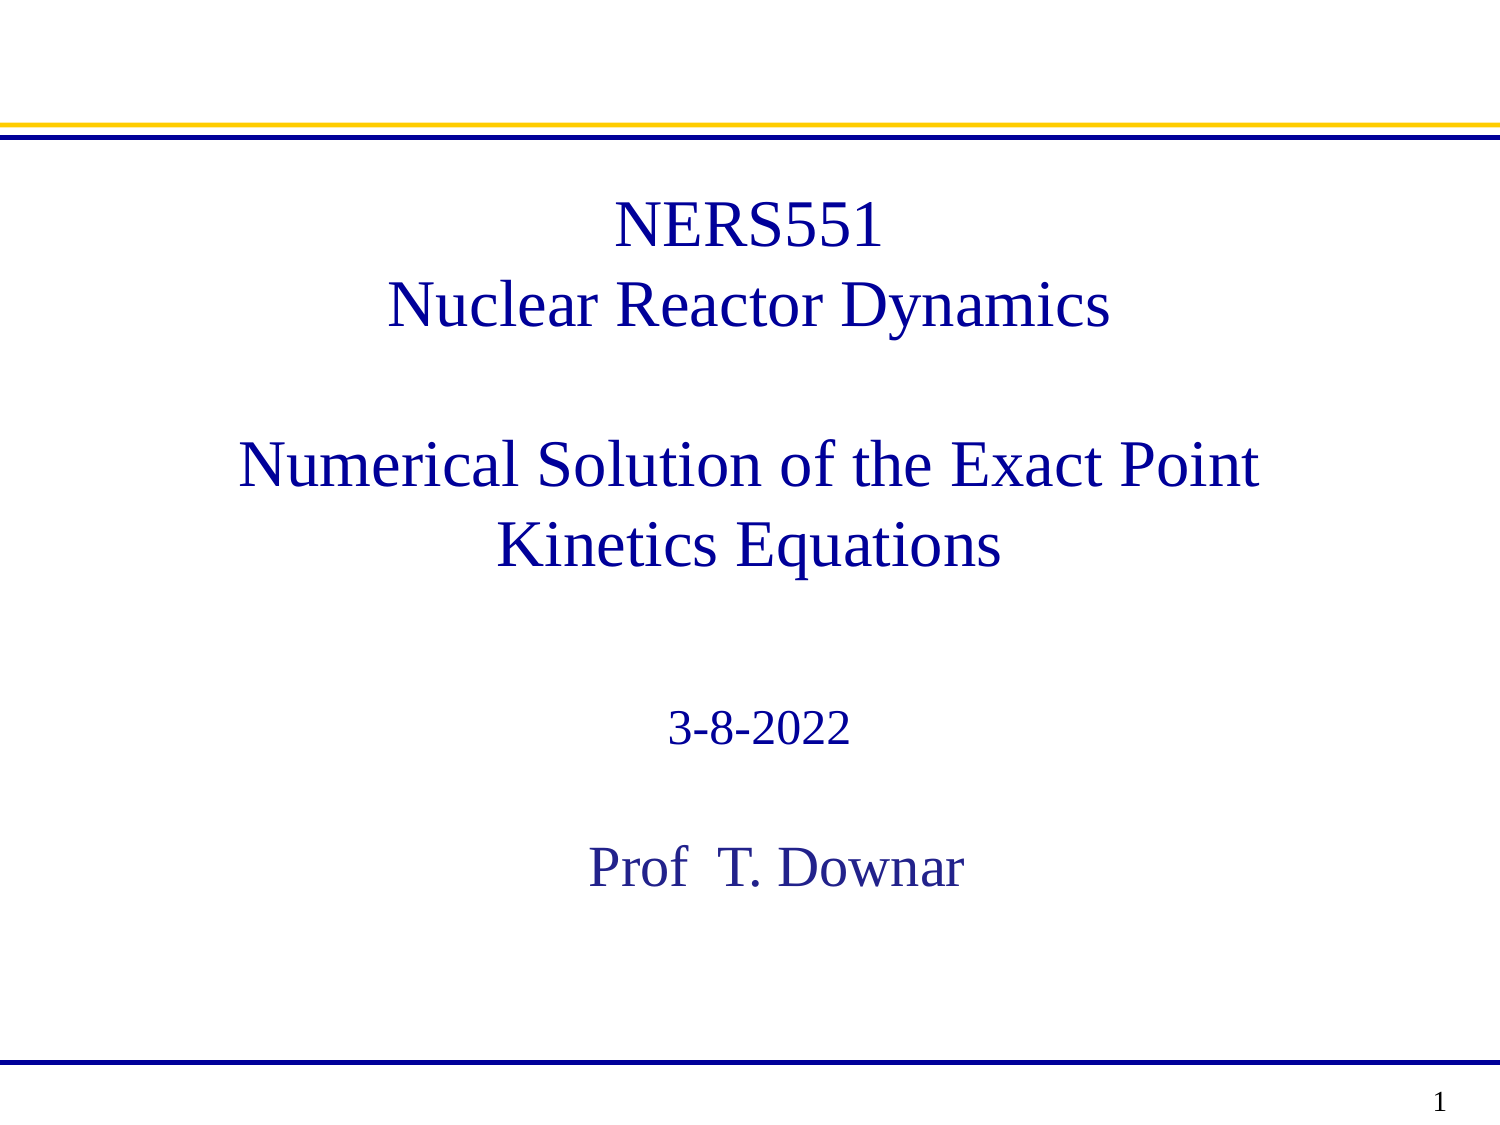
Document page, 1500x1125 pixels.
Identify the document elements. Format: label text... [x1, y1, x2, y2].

slide_number 1 [1162, 1074, 1463, 1101]
subtitle Prof T. Downar [262, 812, 1275, 925]
title NERS551 Nuclear Reactor Dynamics Numerical Solution of the Exact Point Kinetics Equations 3-8-2022 [112, 349, 1388, 591]
